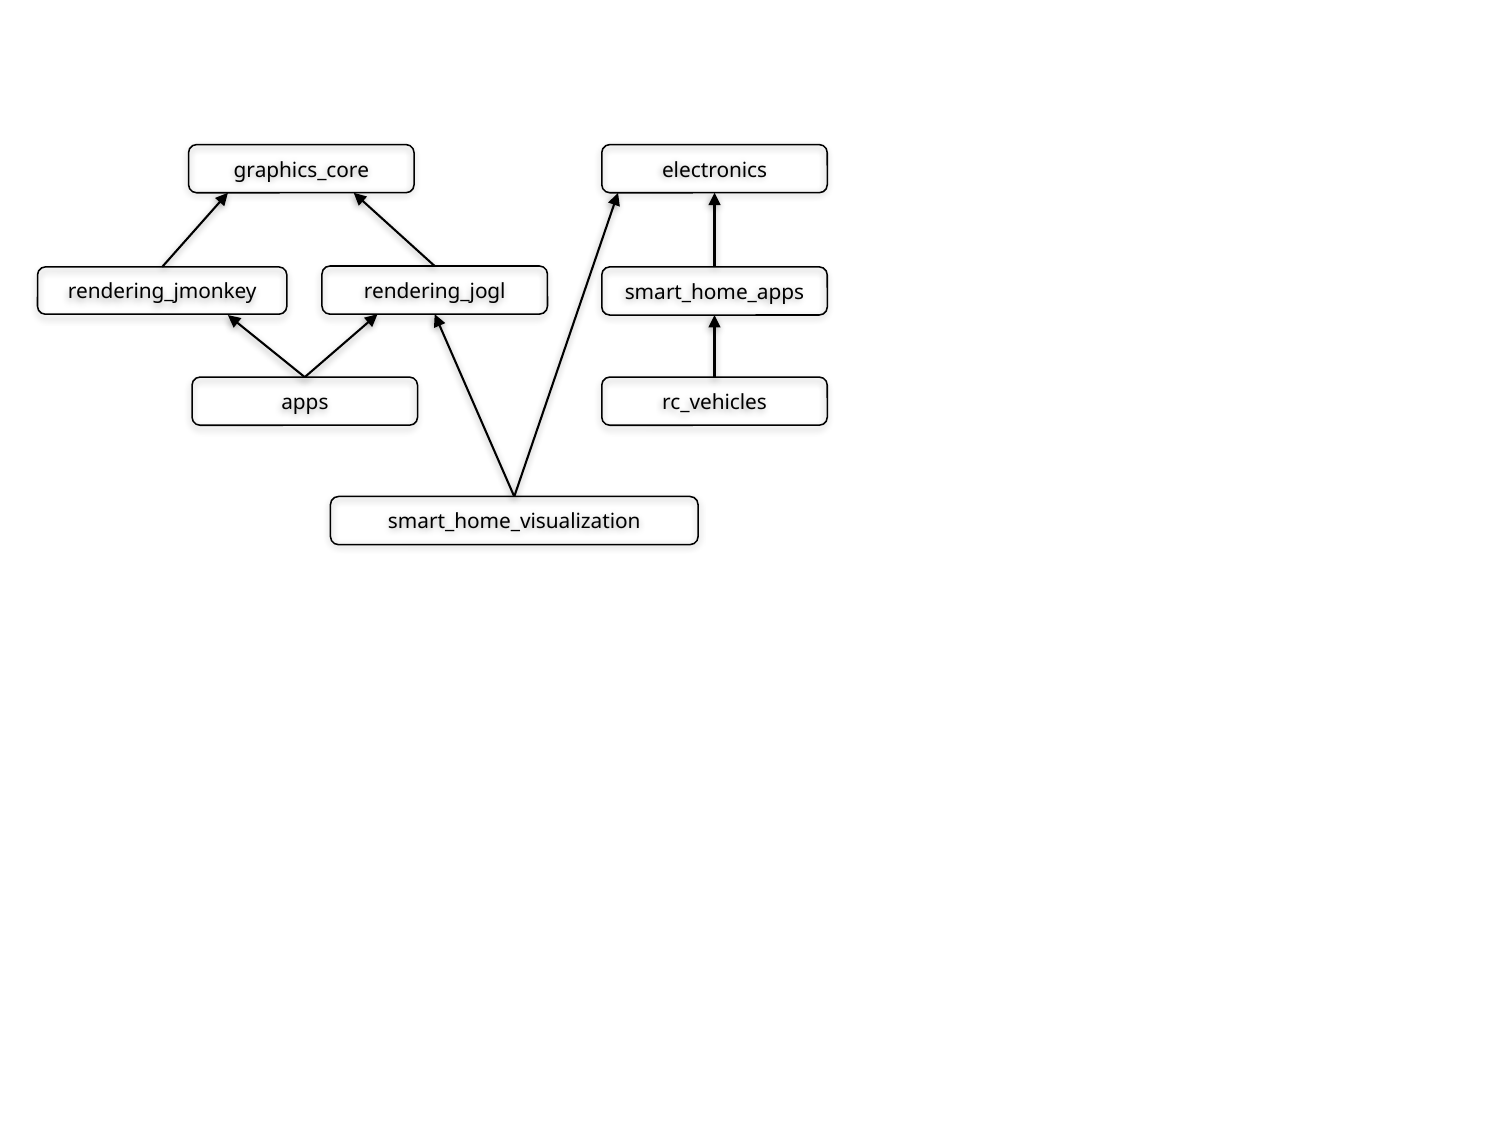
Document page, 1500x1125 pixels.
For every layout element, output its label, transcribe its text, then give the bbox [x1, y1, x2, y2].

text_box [227, 314, 302, 378]
text_box electronics [601, 143, 829, 194]
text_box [161, 192, 229, 268]
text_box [353, 192, 435, 267]
text_box graphics_core [187, 143, 415, 194]
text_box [304, 314, 378, 378]
text_box smart_home_visualization [329, 495, 699, 546]
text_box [434, 314, 508, 497]
text_box rc_vehicles [623, 376, 829, 427]
text_box rendering_jmonkey [36, 266, 288, 315]
text_box apps [191, 376, 419, 427]
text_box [513, 192, 619, 497]
text_box smart_home_apps [623, 266, 829, 316]
text_box rendering_jogl [321, 265, 508, 315]
